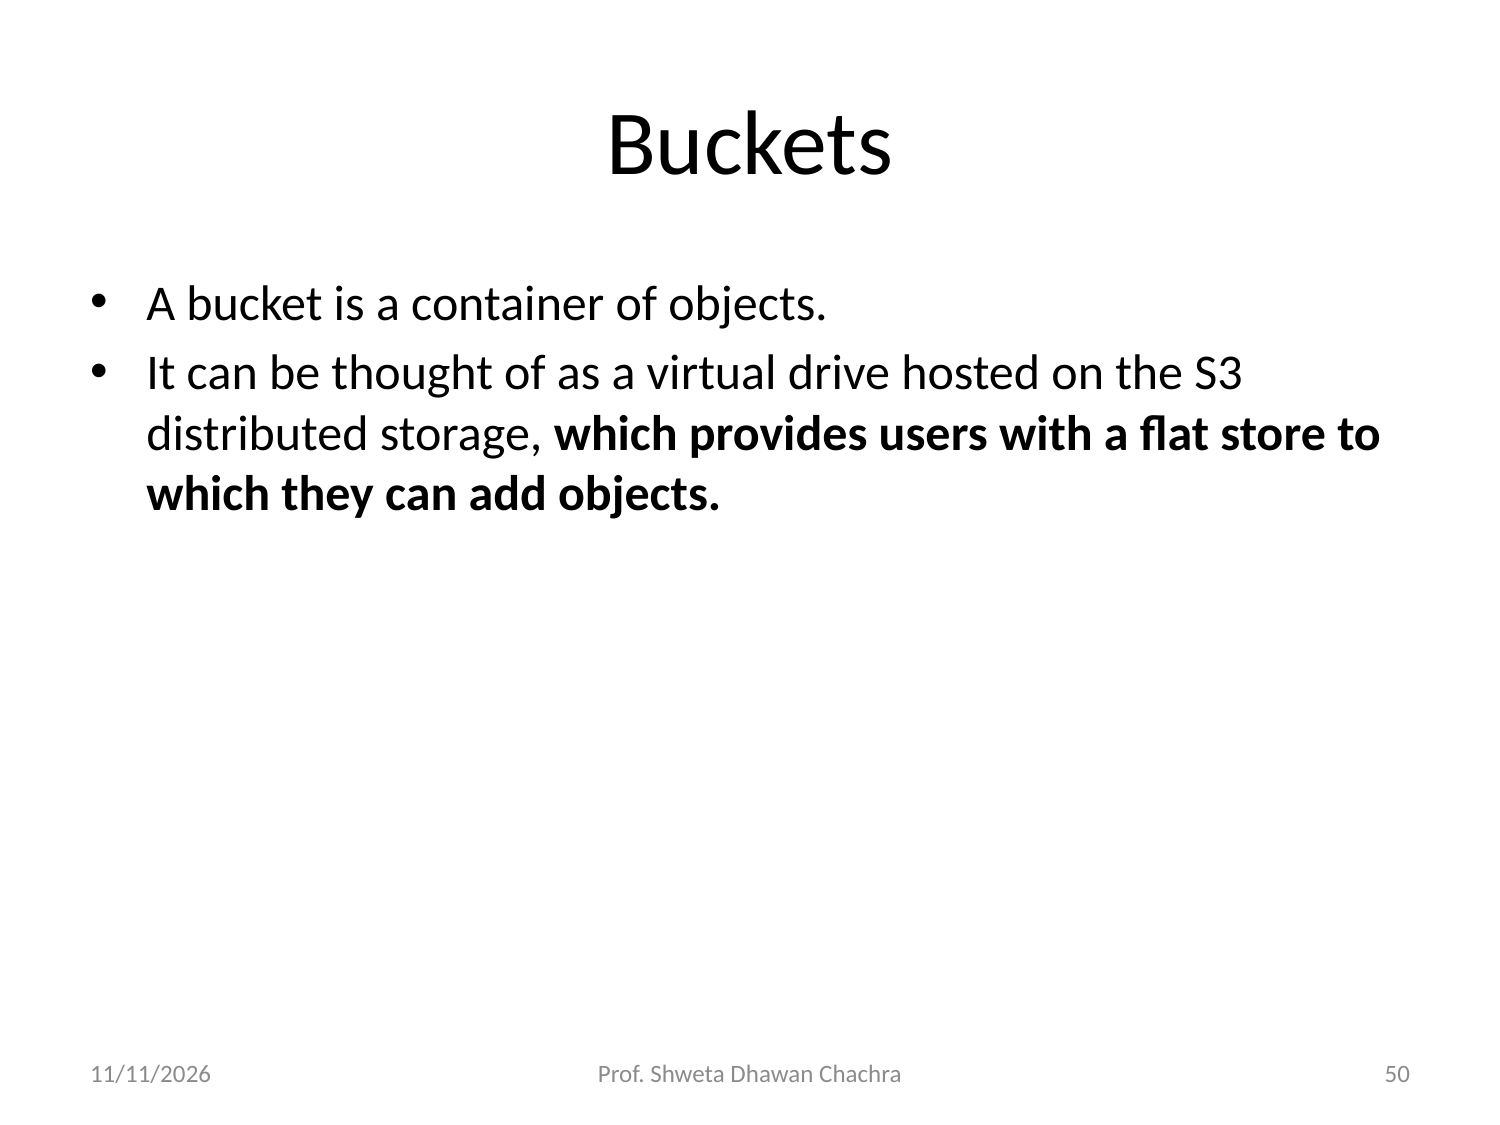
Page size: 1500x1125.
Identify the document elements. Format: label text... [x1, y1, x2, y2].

list A bucket is a container of objects. It can be thought of as a virtual drive hosted on the S3 distributed storage, which provides users with a flat store to which they can add objects. [75, 262, 1425, 1005]
title Buckets [75, 44, 1425, 232]
slide_number 50 [1074, 1042, 1425, 1103]
footer Prof. Shweta Dhawan Chachra [512, 1042, 988, 1103]
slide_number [75, 1042, 425, 1103]
